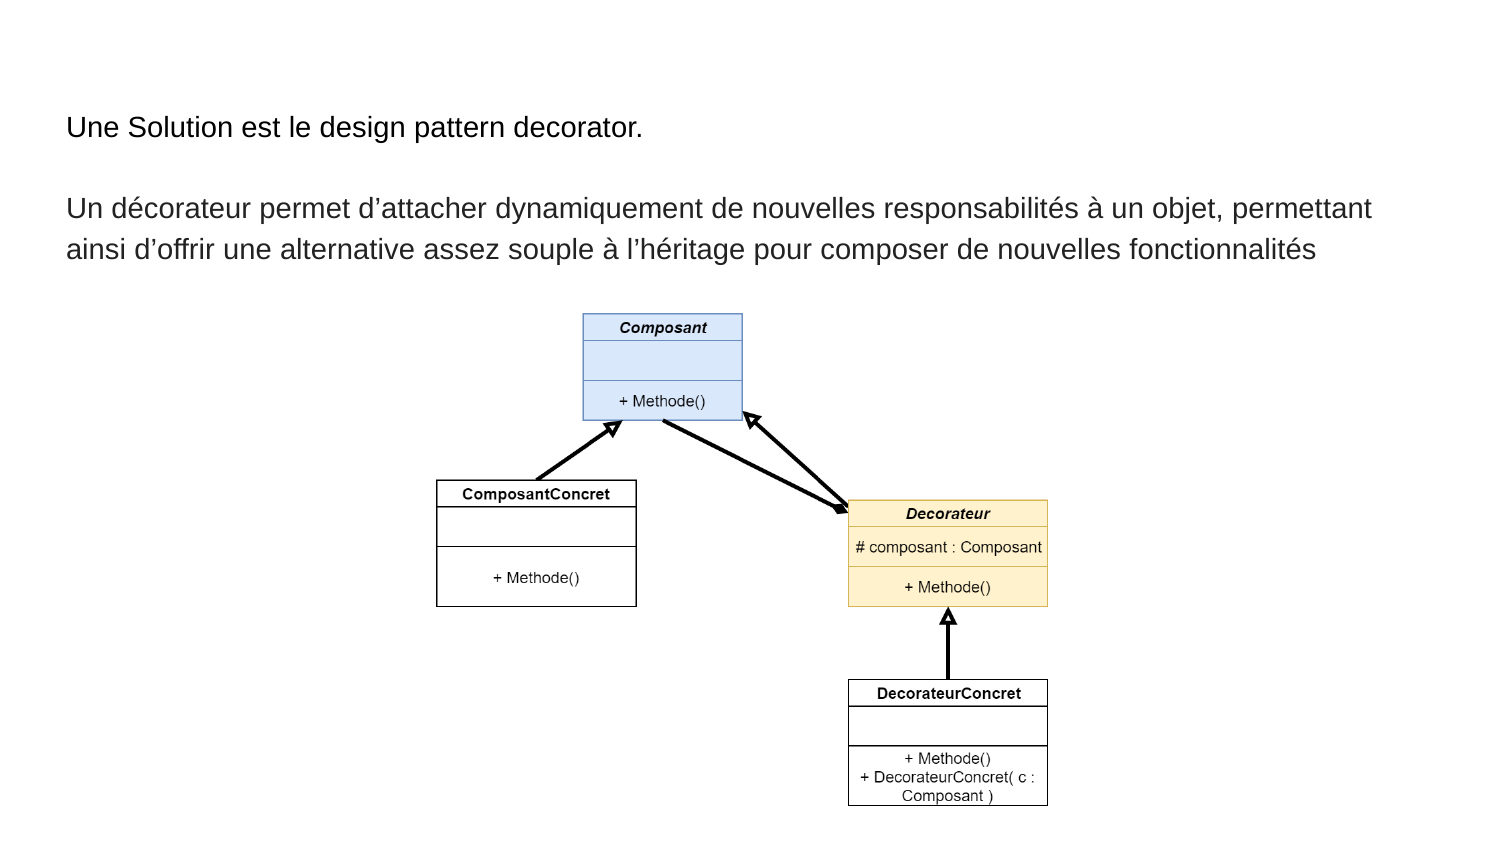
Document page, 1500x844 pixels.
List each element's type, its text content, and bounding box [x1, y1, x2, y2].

list Un décorateur permet d’attacher dynamiquement de nouvelles responsabilités à un objet, permettant ainsi d’offrir une alternative assez souple à l’héritage pour composer de nouvelles fonctionnalités [51, 169, 1449, 277]
list Une Solution est le design pattern decorator. [51, 88, 1449, 169]
picture [435, 313, 1048, 806]
